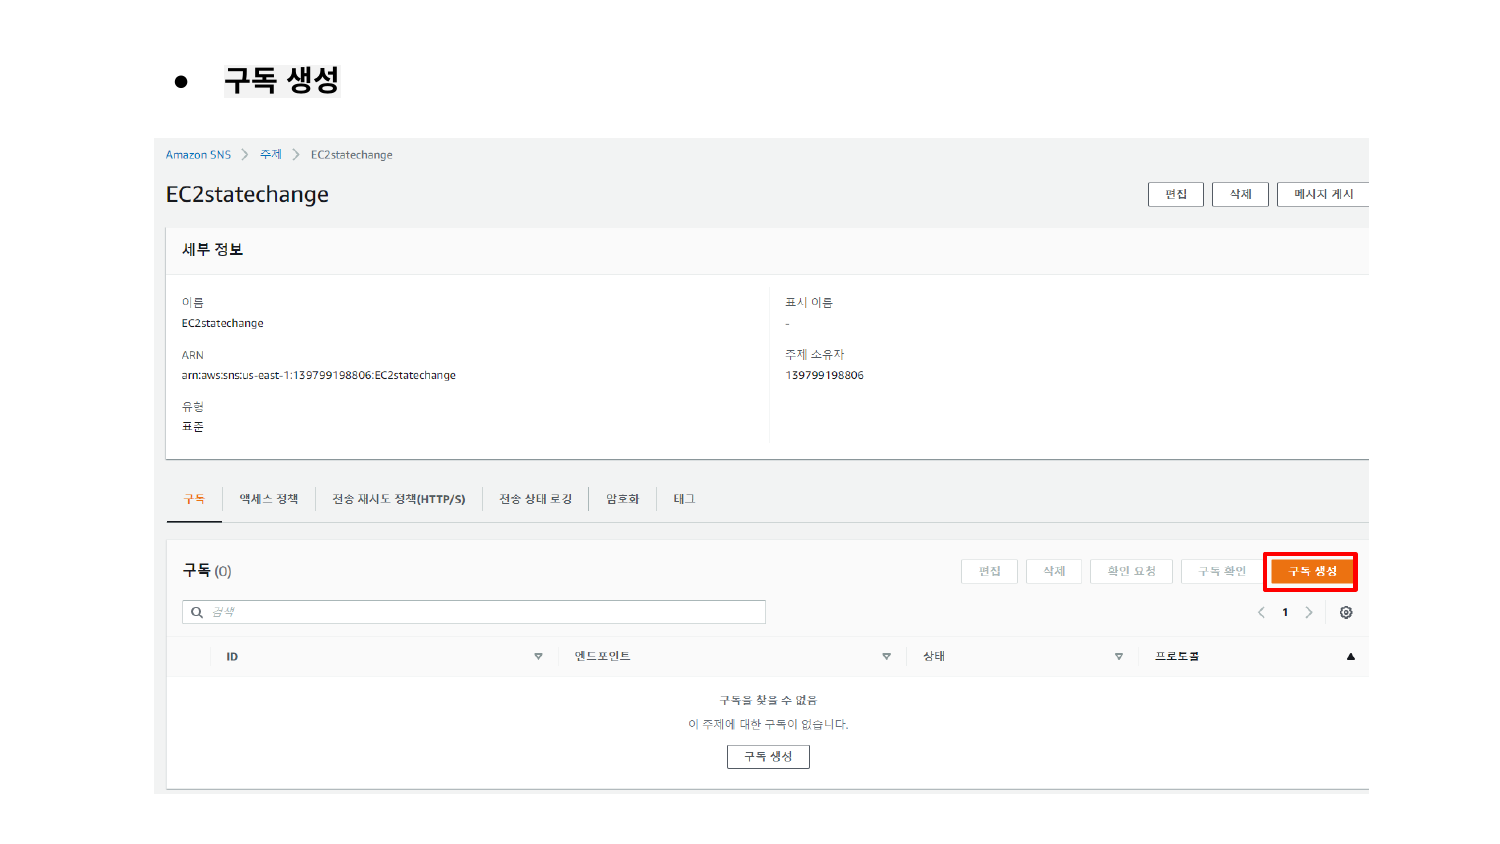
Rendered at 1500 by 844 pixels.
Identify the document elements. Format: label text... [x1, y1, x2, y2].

text_box 구독 생성 [134, 47, 1339, 113]
picture [154, 138, 1369, 794]
